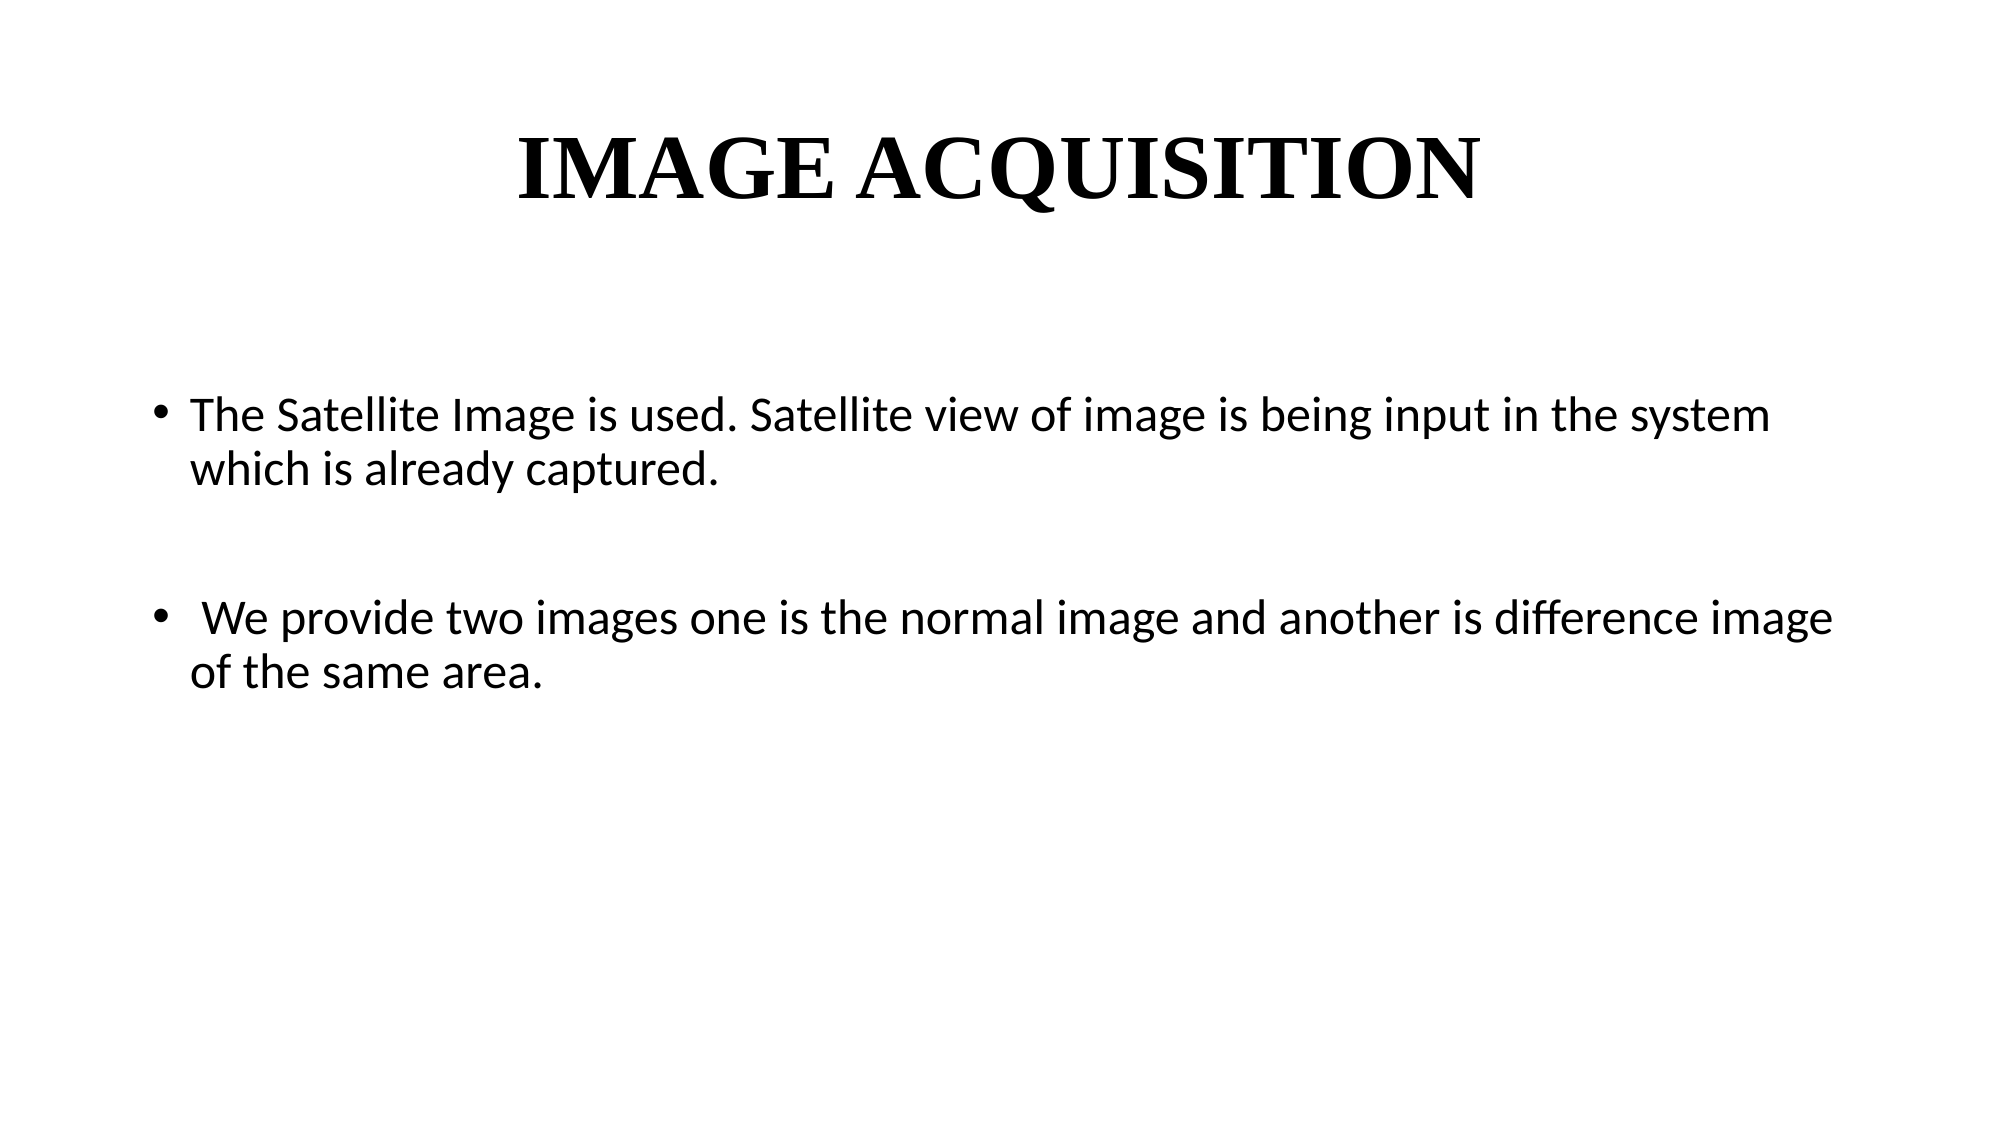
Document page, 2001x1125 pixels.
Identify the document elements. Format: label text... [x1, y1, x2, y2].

title IMAGE ACQUISITION [137, 59, 1863, 278]
list The Satellite Image is used. Satellite view of image is being input in the system which is already captured. We provide two images one is the normal image and another is difference image of the same area. [137, 299, 1863, 1014]
